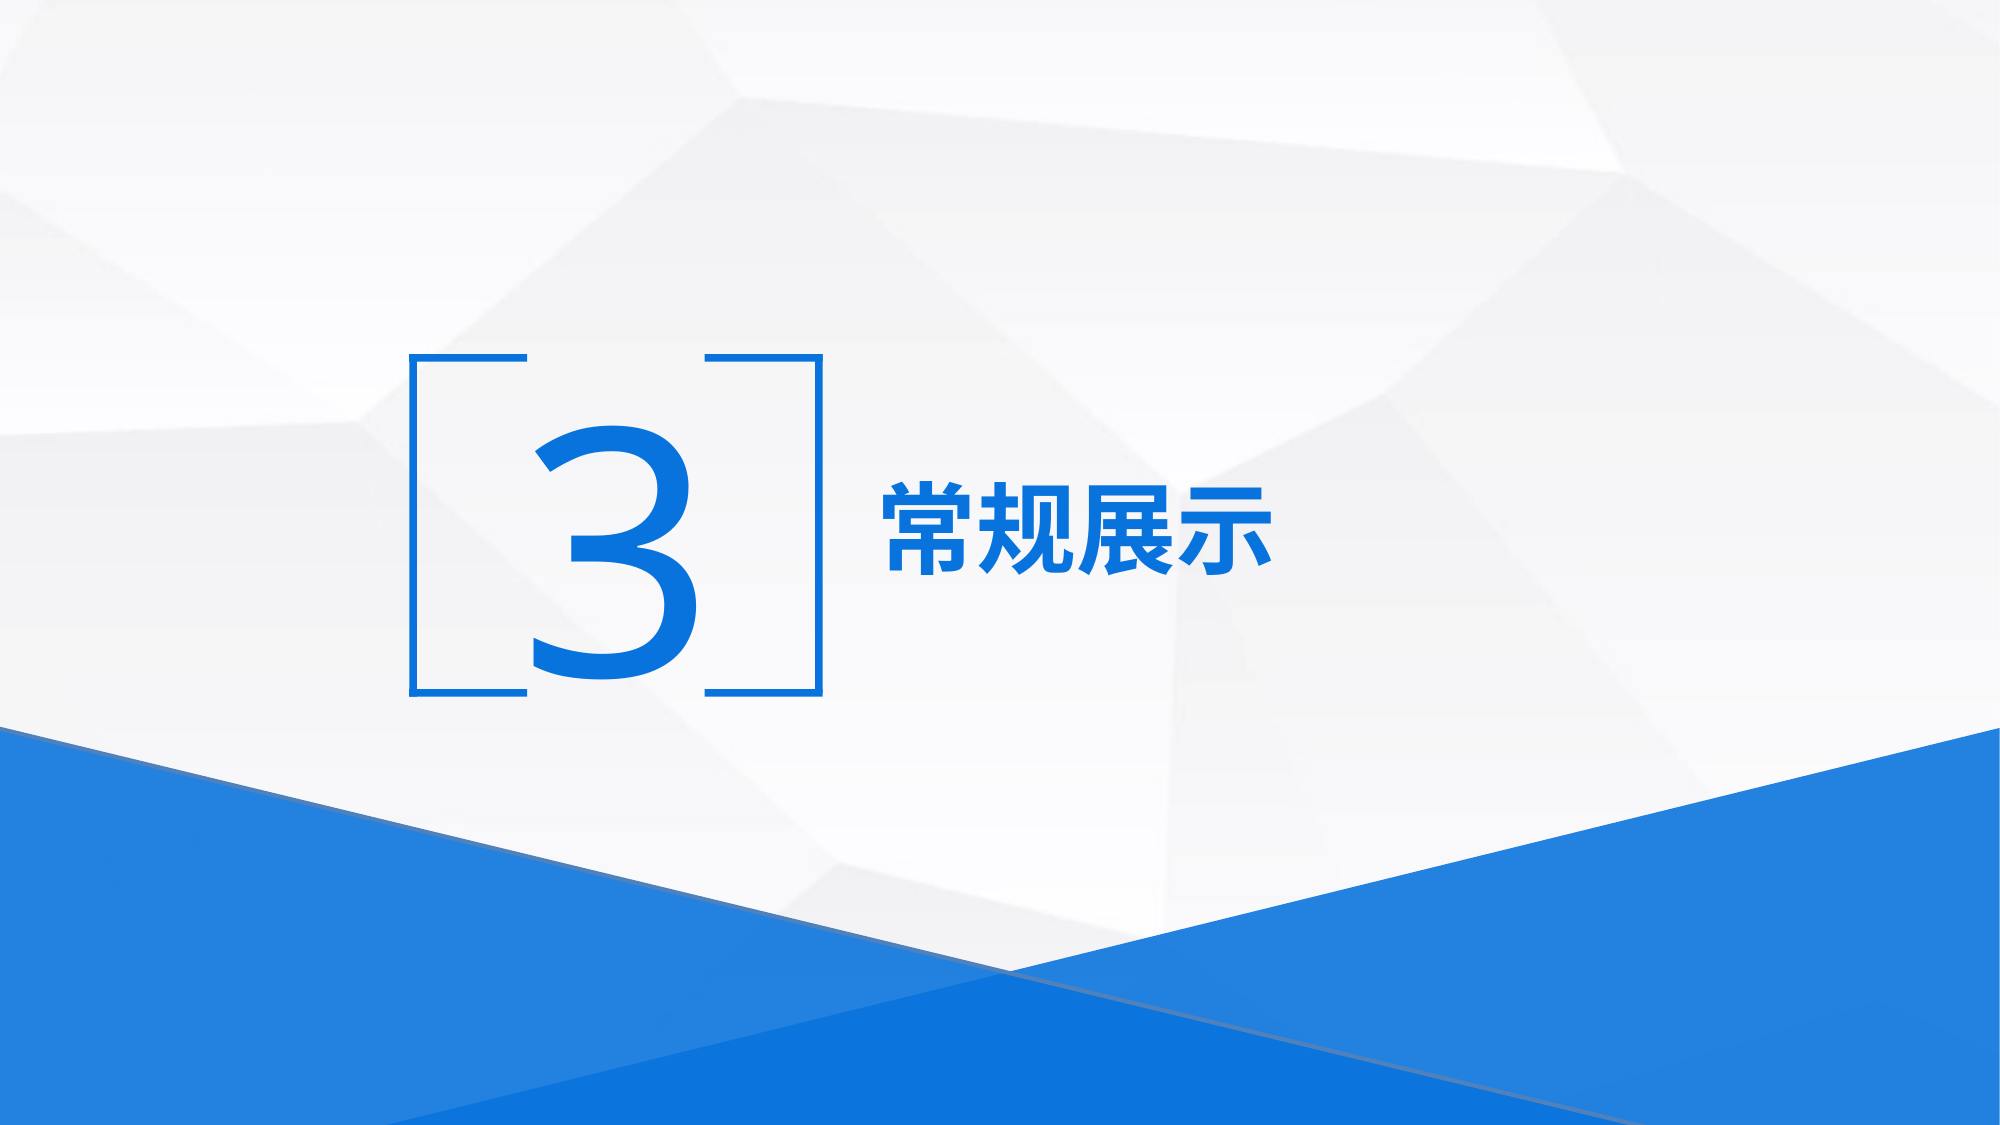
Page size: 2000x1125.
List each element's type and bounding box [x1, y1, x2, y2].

picture [0, 0, 2000, 1125]
text_box [704, 353, 823, 697]
text_box [408, 353, 528, 697]
